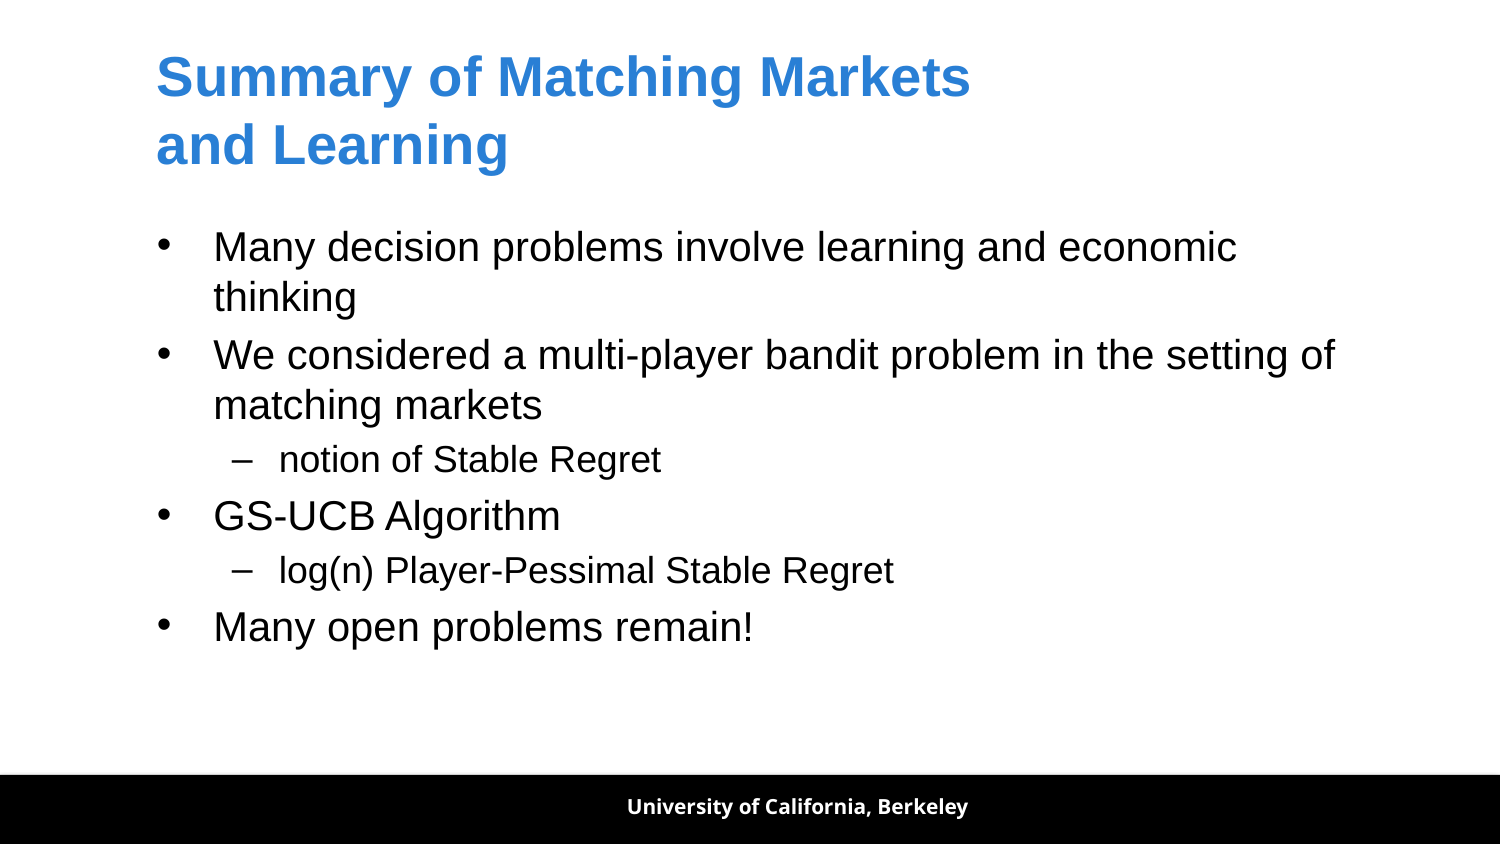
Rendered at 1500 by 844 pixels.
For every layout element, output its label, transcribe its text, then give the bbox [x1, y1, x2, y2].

title Summary of Matching Markets and Learning [141, 67, 1103, 149]
text_box University of California, Berkeley [322, 786, 1273, 839]
list Many decision problems involve learning and economic thinking We considered a multi-player bandit problem in the setting of matching markets notion of Stable Regret GS-UCB Algorithm log(n) Player-Pessimal Stable Regret Many open problems remain! [141, 212, 1358, 756]
